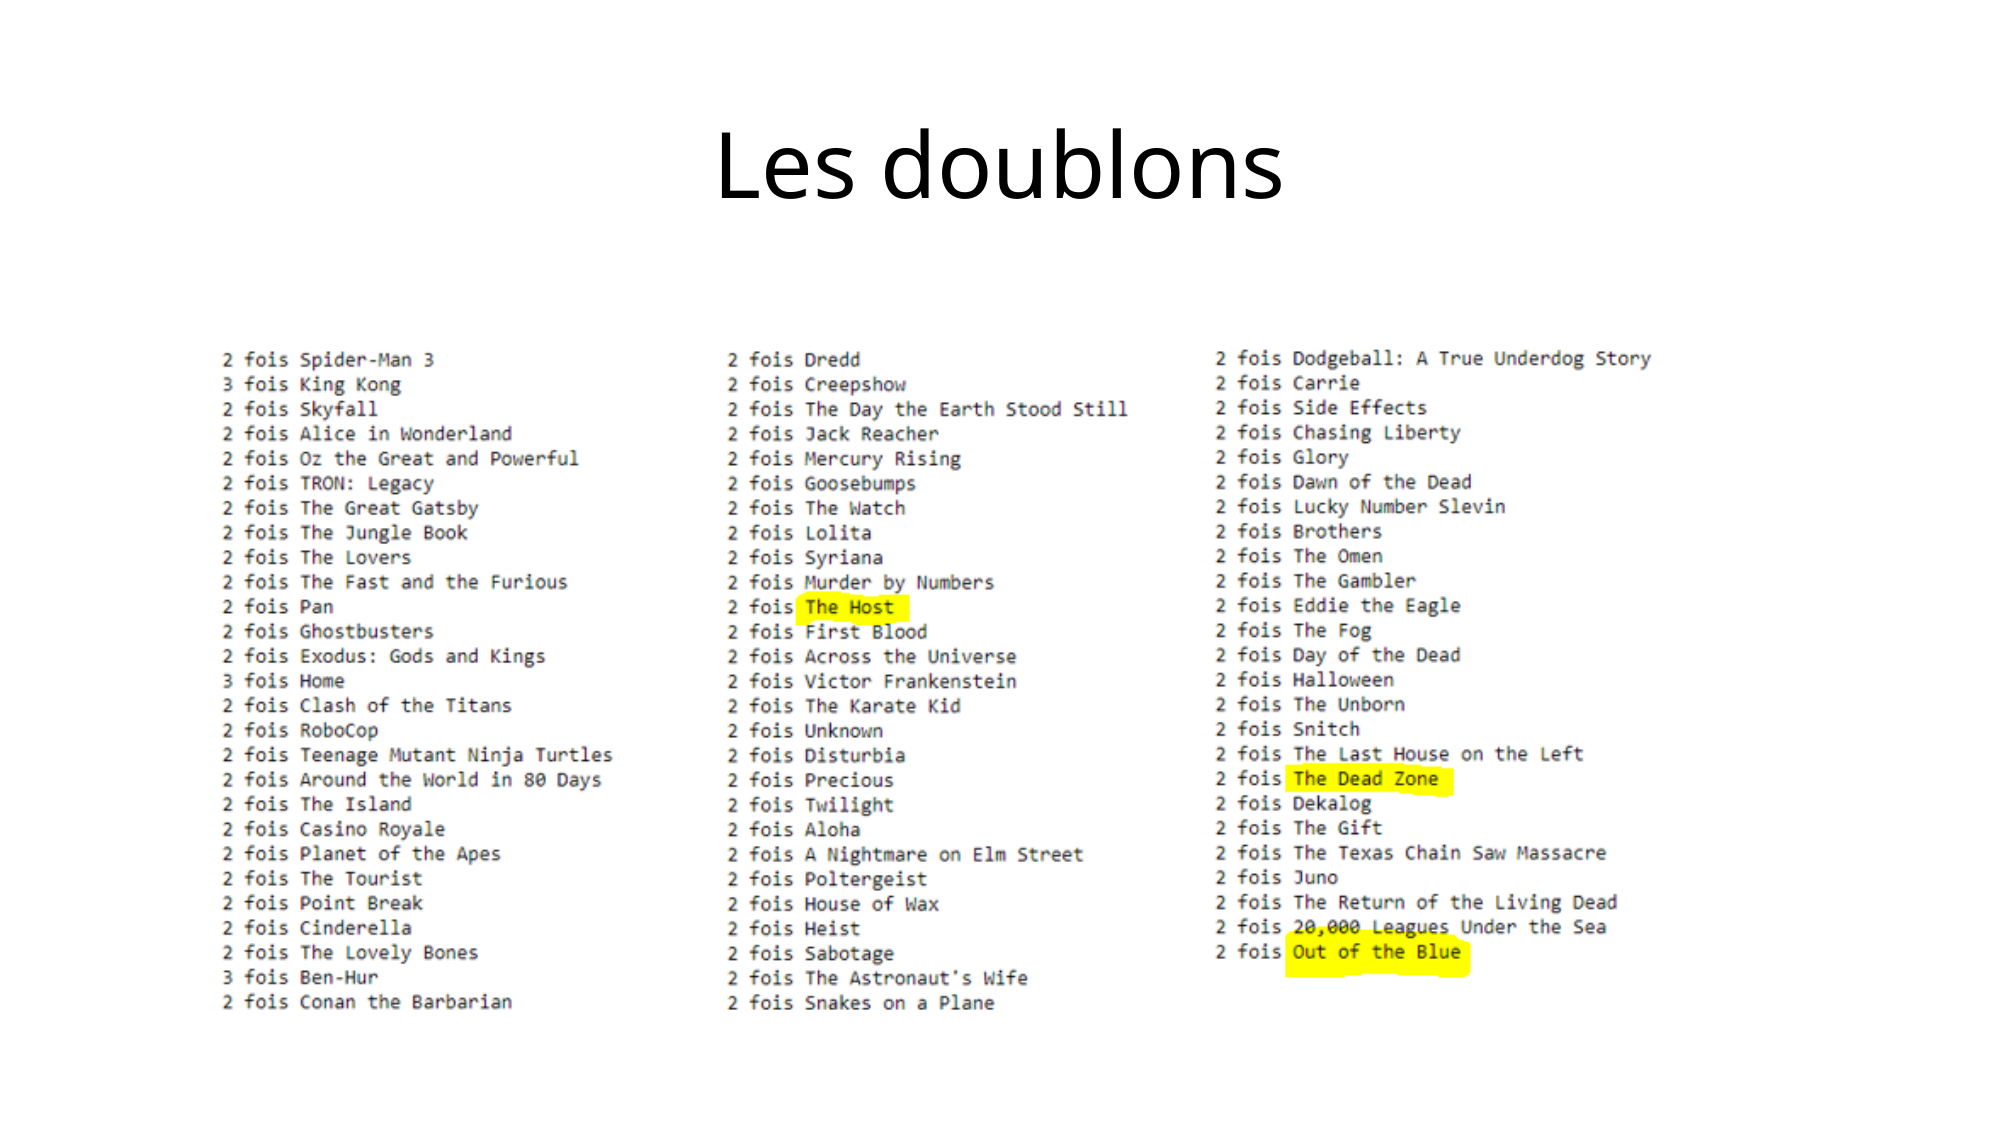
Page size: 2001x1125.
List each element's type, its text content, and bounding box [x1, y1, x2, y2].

picture [211, 277, 1789, 1044]
title Les doublons [137, 59, 1863, 278]
